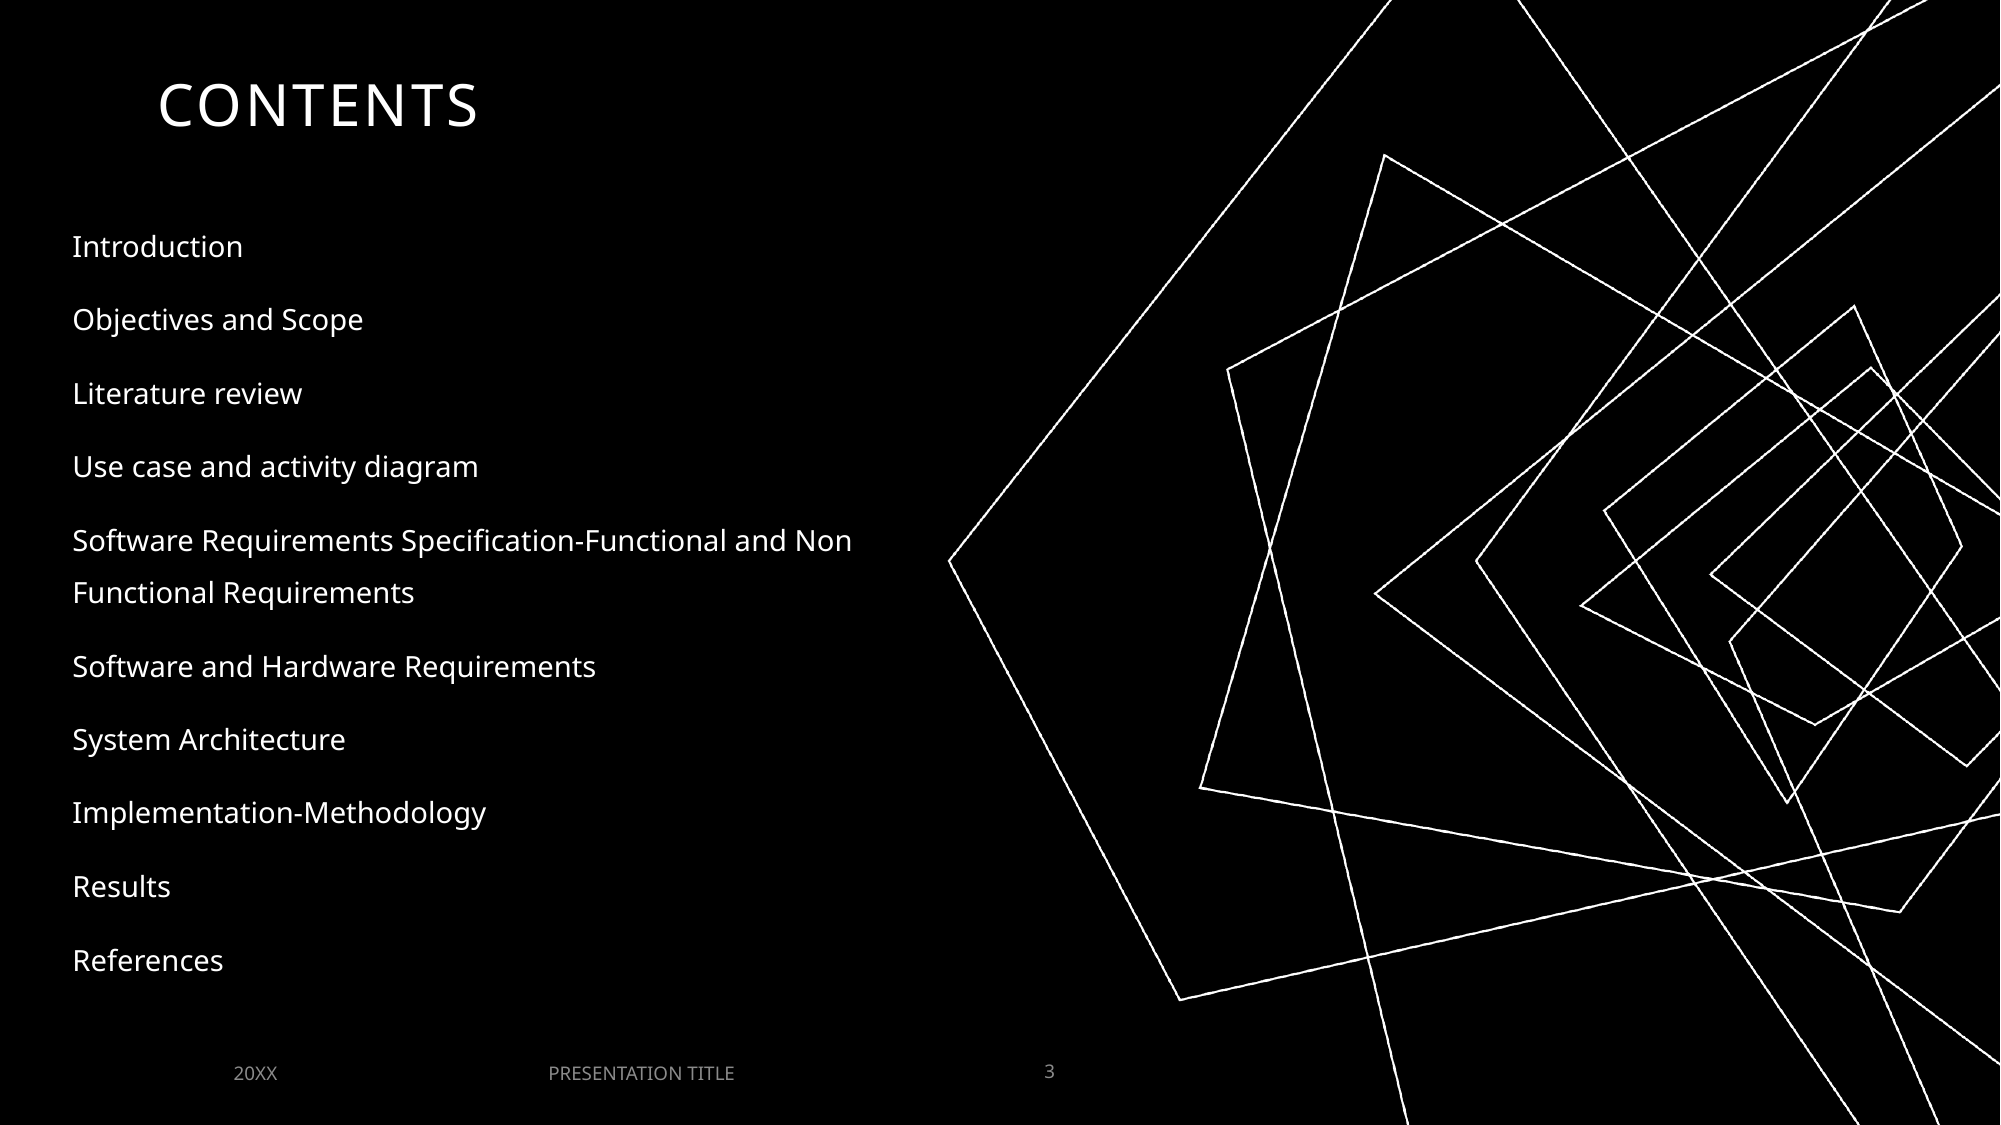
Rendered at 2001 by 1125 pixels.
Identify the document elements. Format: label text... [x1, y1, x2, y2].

slide_number 3 [908, 1042, 1071, 1103]
footer PRESENTATION TITLE [437, 1042, 846, 1103]
slide_number 20XX [218, 1042, 381, 1103]
title Contents [142, 0, 618, 147]
picture [900, 0, 2000, 1125]
list Introduction Objectives and Scope Literature review Use case and activity diagram Software Requirements Specification-Functional and Non Functional Requirements Software and Hardware Requirements System Architecture Implementation-Methodology Results References [57, 202, 884, 1043]
